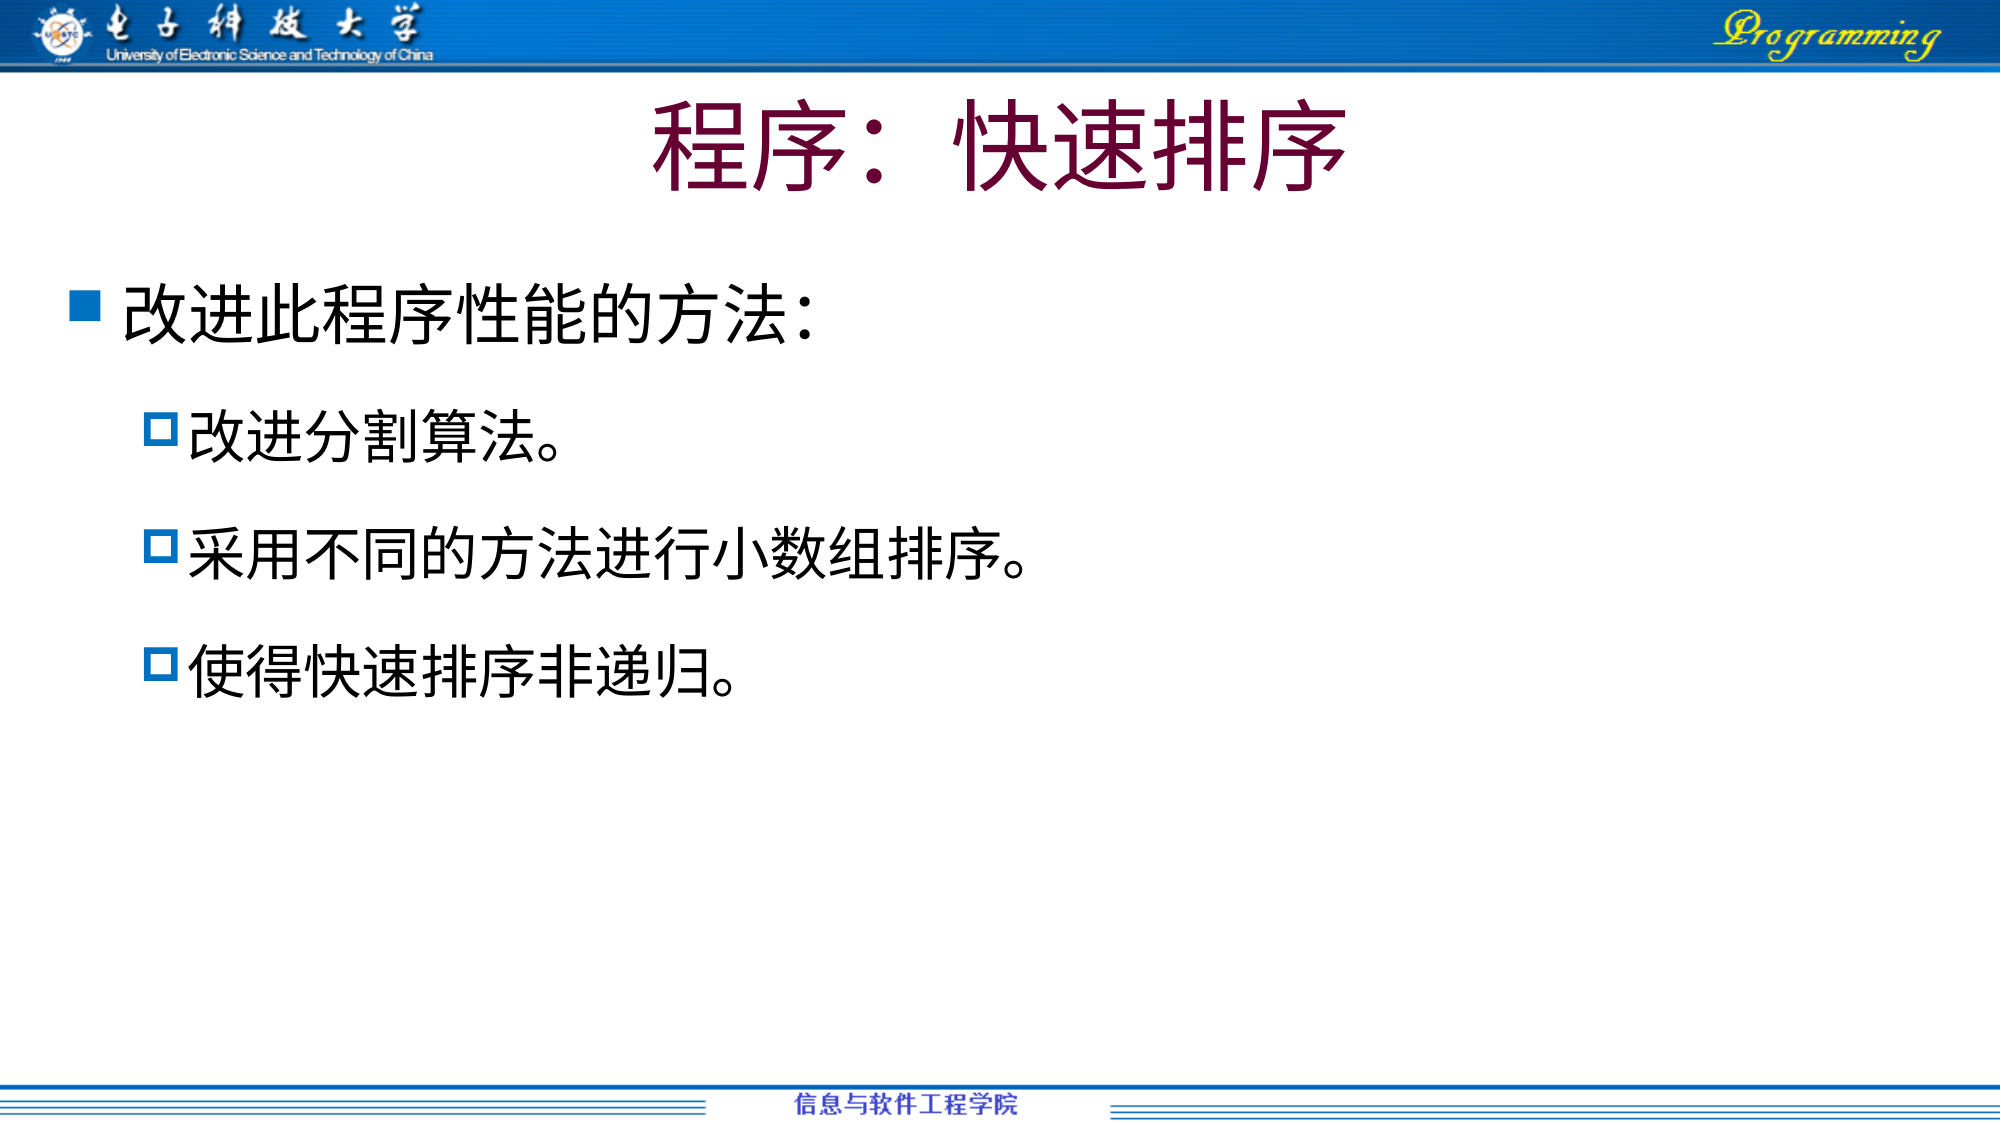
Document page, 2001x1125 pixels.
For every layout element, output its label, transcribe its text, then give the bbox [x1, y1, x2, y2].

picture [0, 0, 2000, 1125]
title 程序：快速排序 [150, 87, 1850, 200]
list 改进此程序性能的方法： 改进分割算法。 采用不同的方法进行小数组排序。 使得快速排序非递归。 [50, 224, 1950, 1075]
